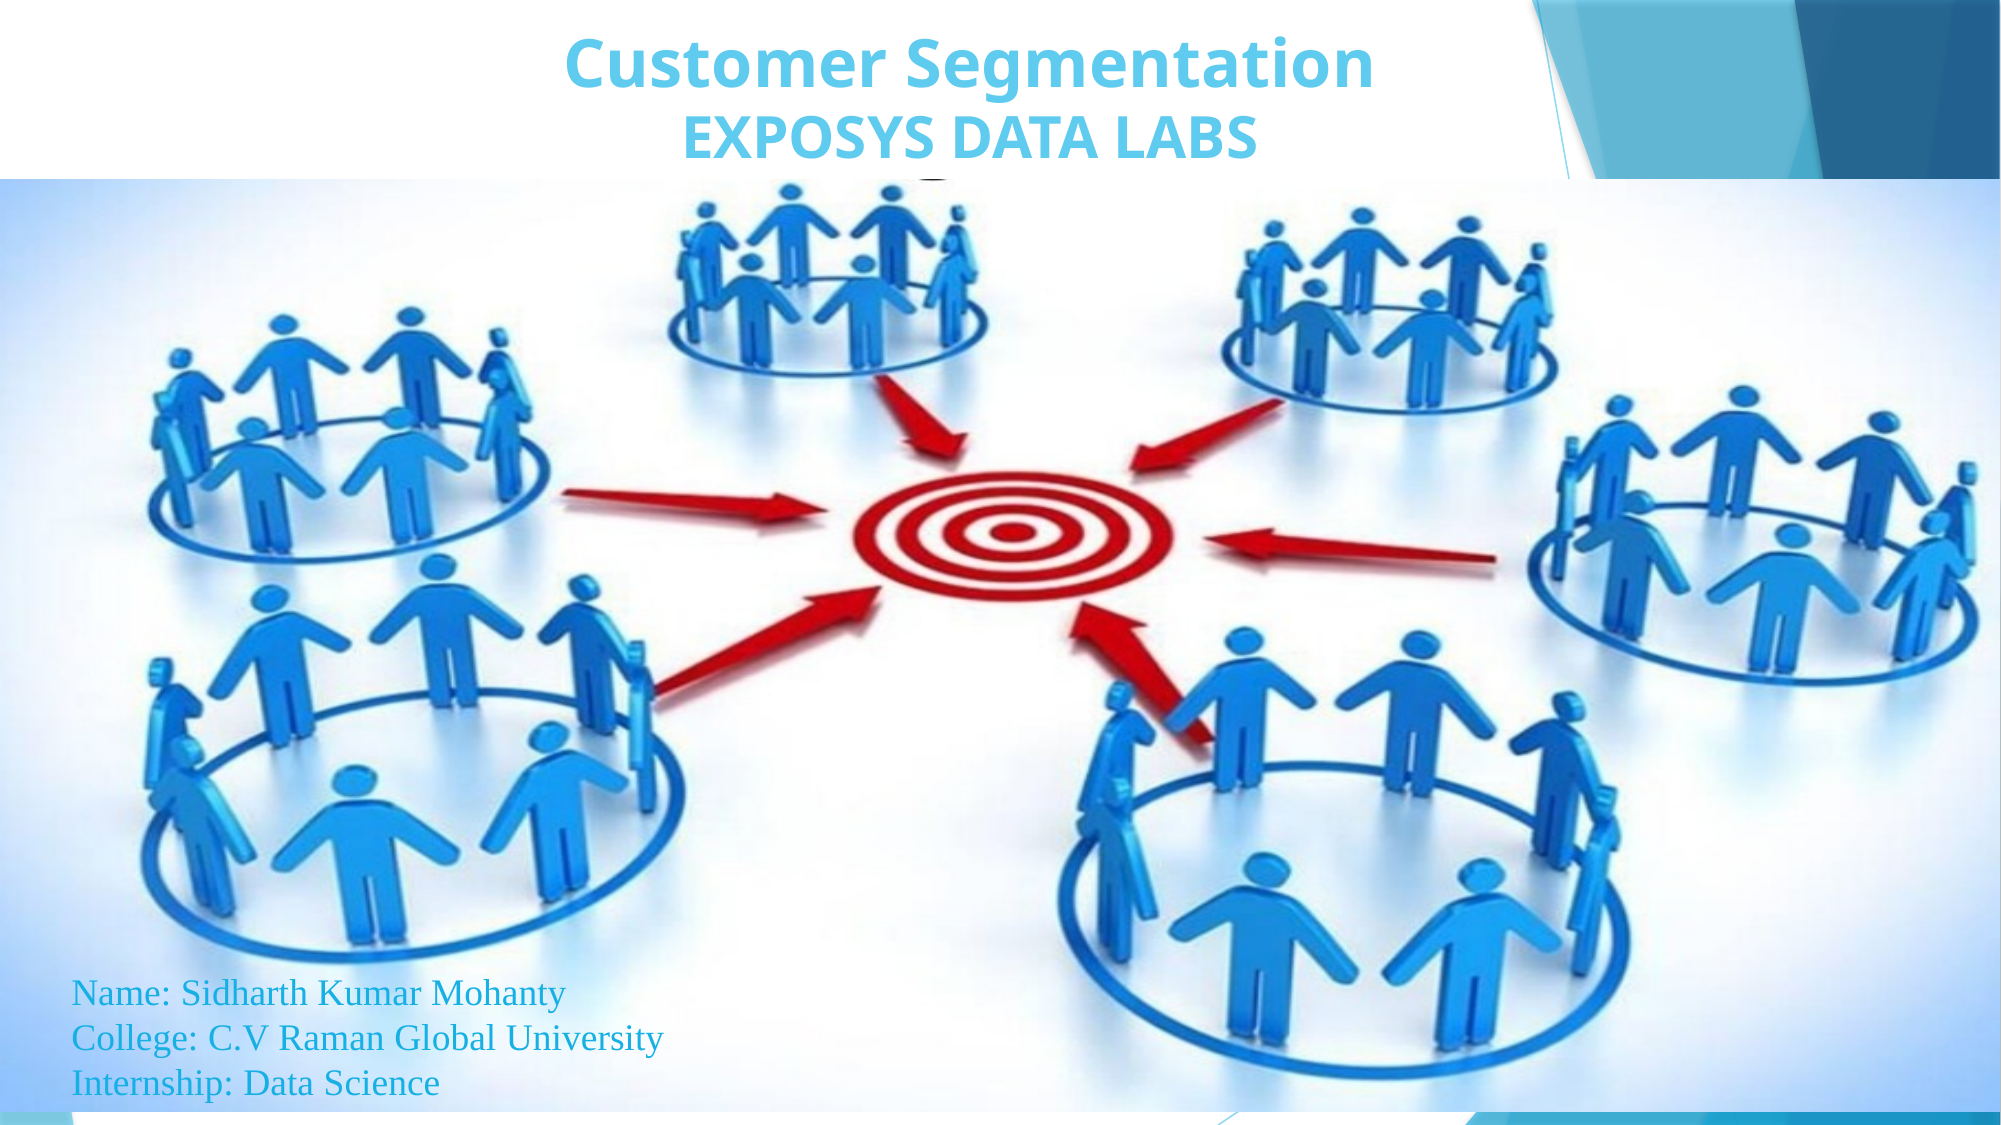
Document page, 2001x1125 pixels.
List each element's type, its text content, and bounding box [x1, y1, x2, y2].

text_box Customer Segmentation EXPOSYS DATA LABS [368, 13, 1572, 177]
picture [0, 179, 2000, 1113]
